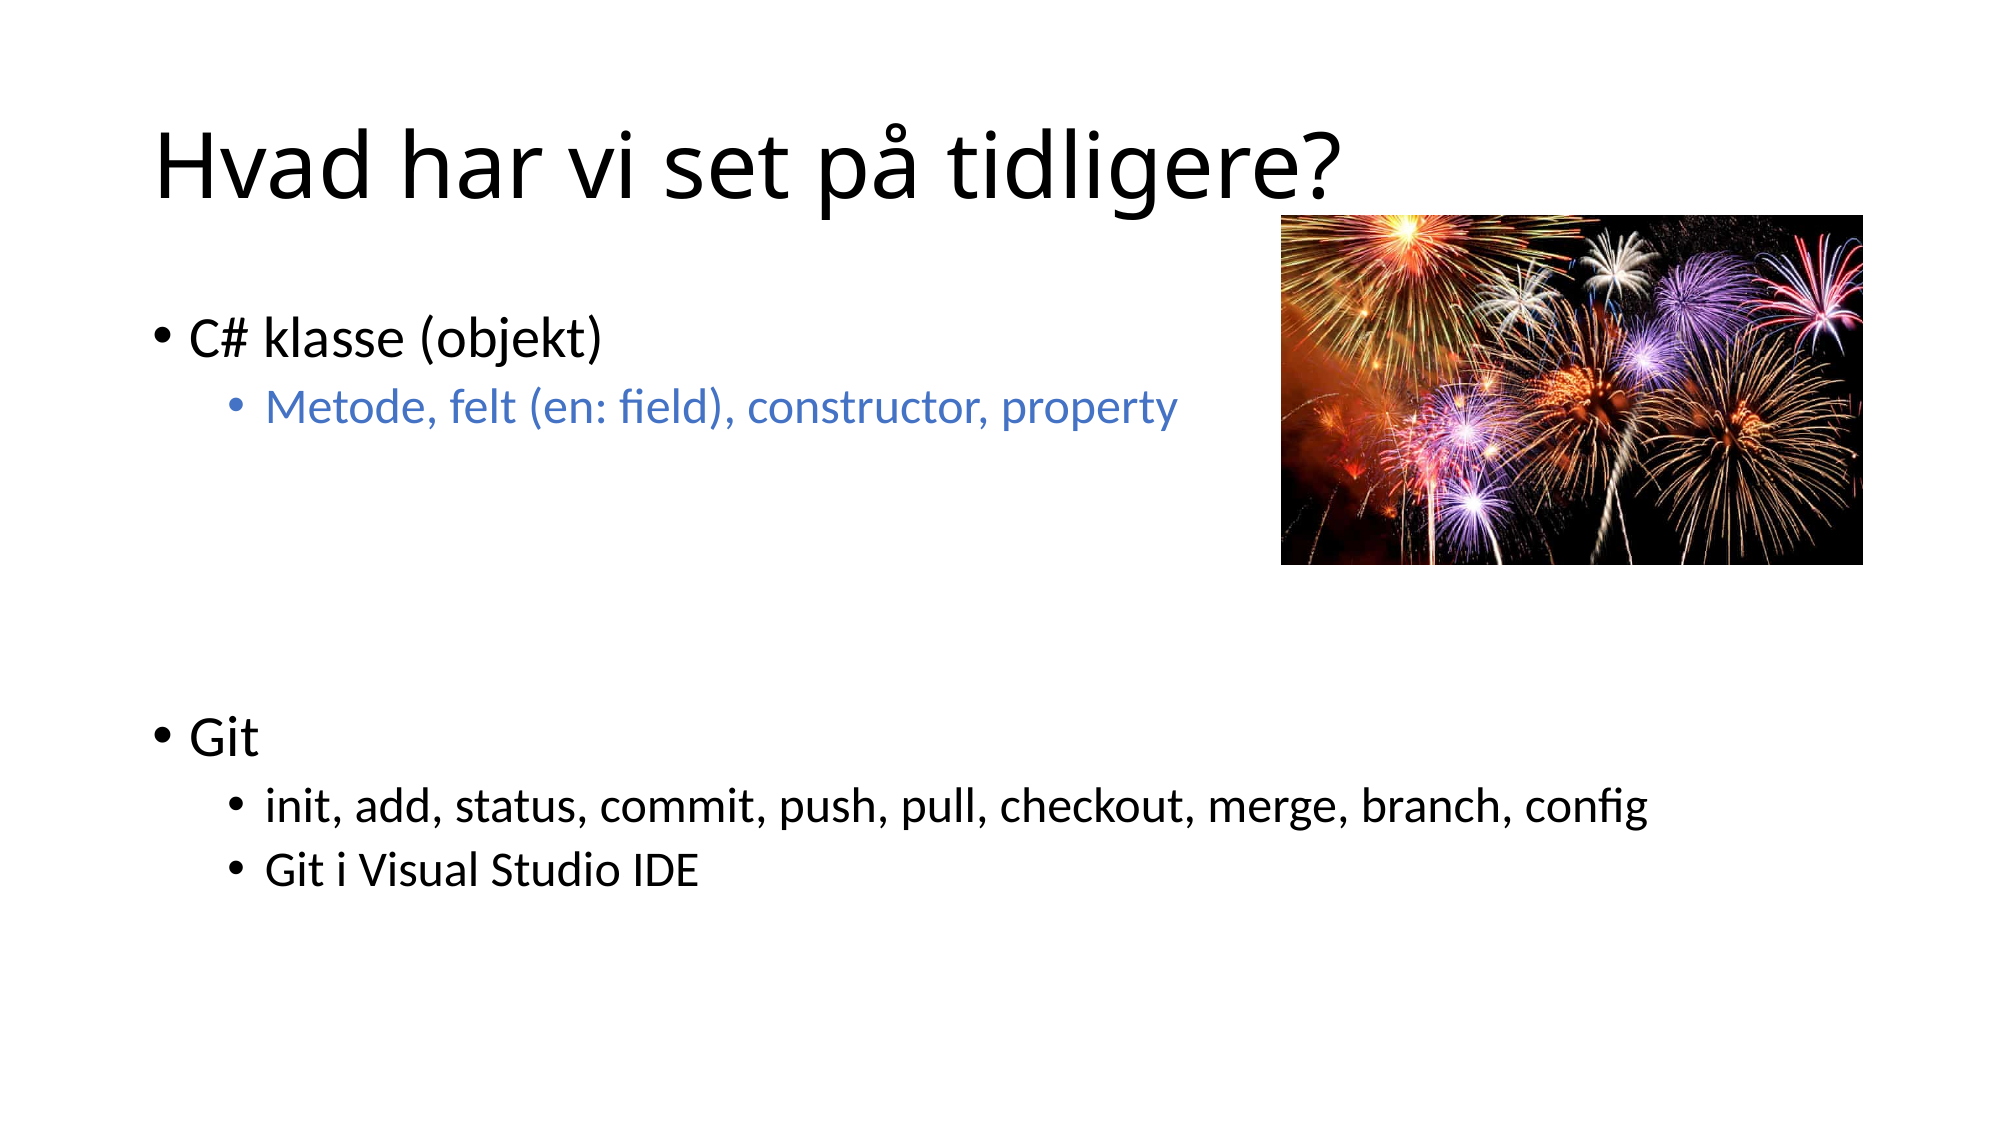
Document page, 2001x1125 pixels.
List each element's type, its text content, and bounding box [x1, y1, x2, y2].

list C# klasse (objekt) Metode, felt (en: field), constructor, property Git init, add, status, commit, push, pull, checkout, merge, branch, config Git i Visual Studio IDE [137, 299, 1863, 1014]
picture [1281, 215, 1863, 565]
title Hvad har vi set på tidligere? [137, 59, 1863, 278]
